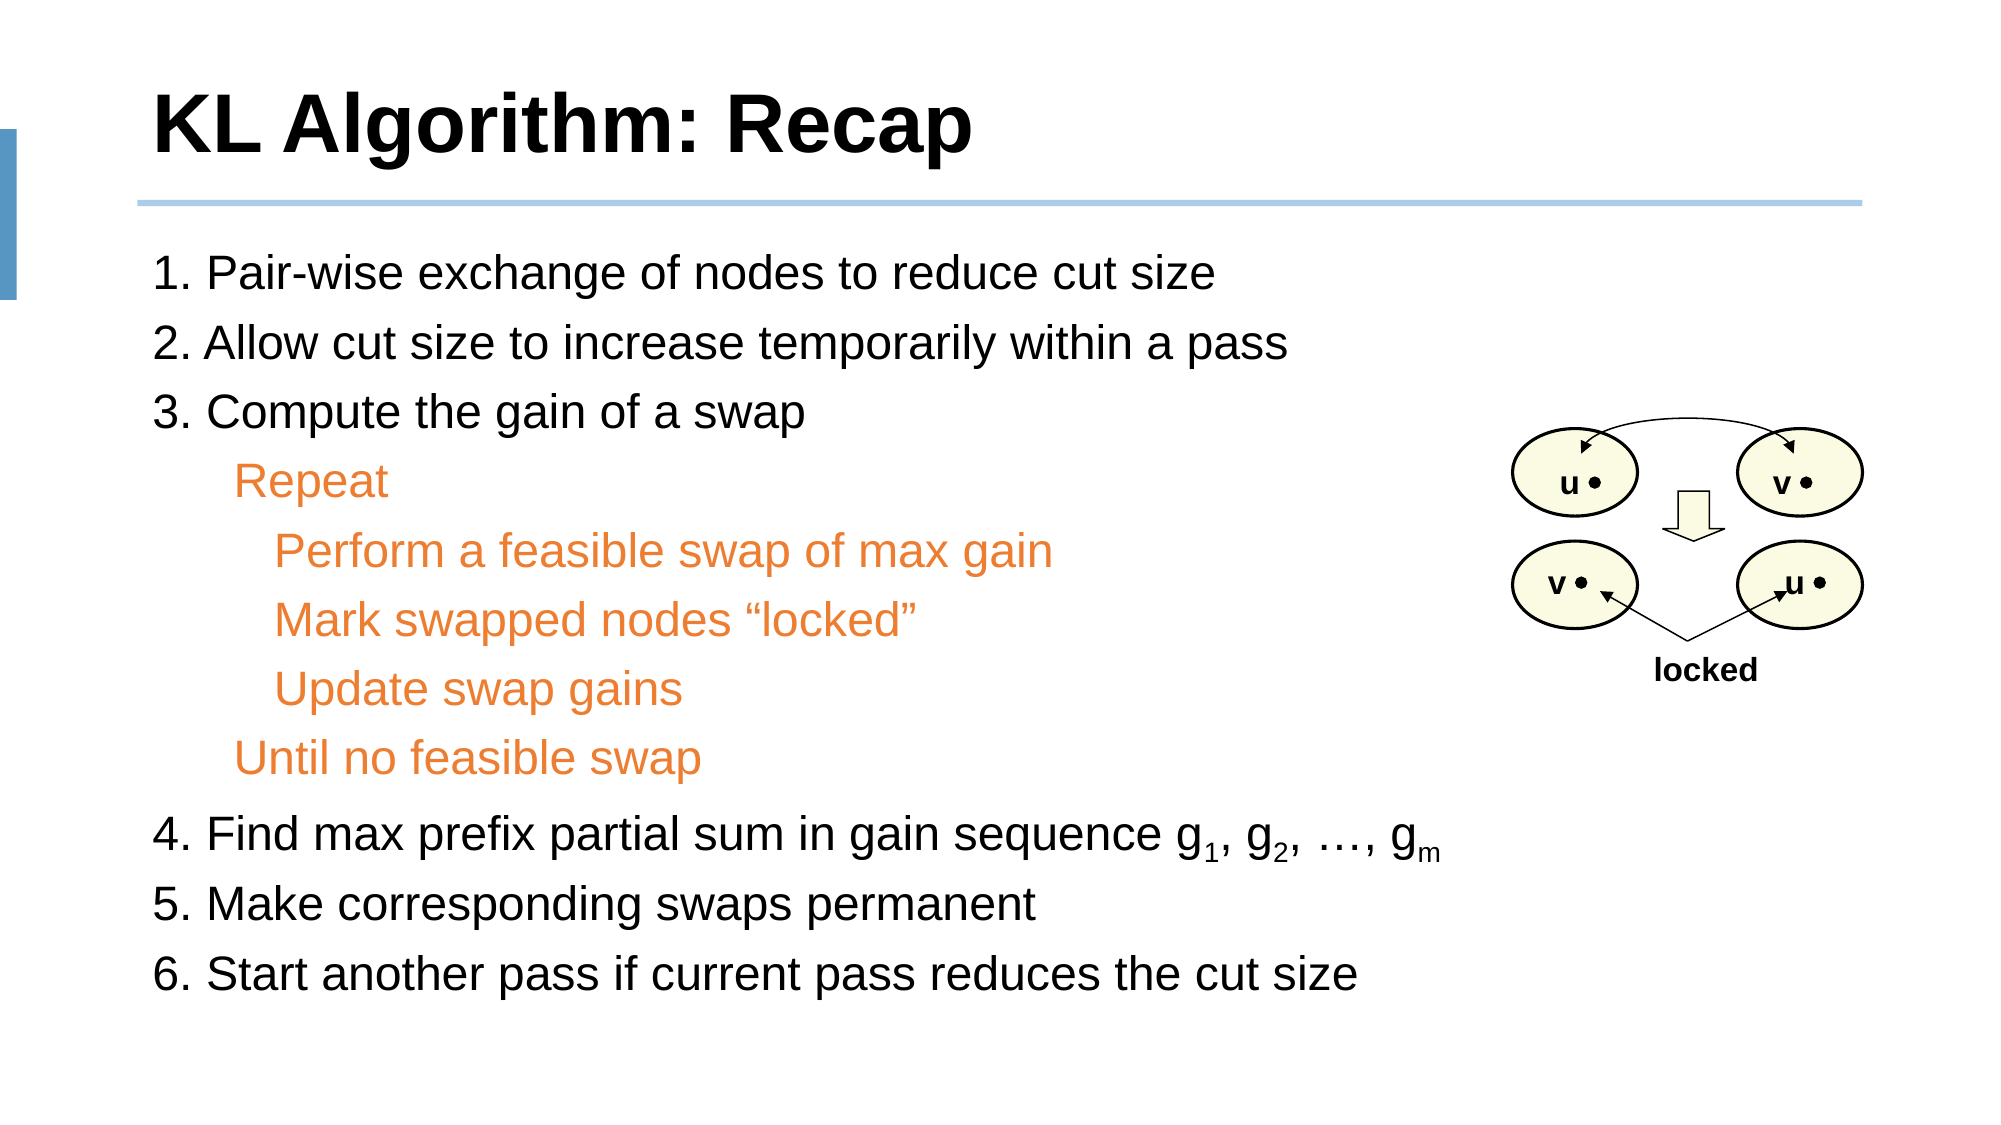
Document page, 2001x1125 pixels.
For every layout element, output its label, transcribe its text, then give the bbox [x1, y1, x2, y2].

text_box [1512, 428, 1863, 697]
title KL Algorithm: Recap [137, 42, 1863, 208]
list 1. Pair-wise exchange of nodes to reduce cut size 2. Allow cut size to increase temporarily within a pass 3. Compute the gain of a swap Repeat Perform a feasible swap of max gain Mark swapped nodes “locked” Update swap gains Until no feasible swap 4. Find max prefix partial sum in gain sequence g1, g2, …, gm 5. Make corresponding swaps permanent 6. Start another pass if current pass reduces the cut size [137, 240, 1863, 1014]
